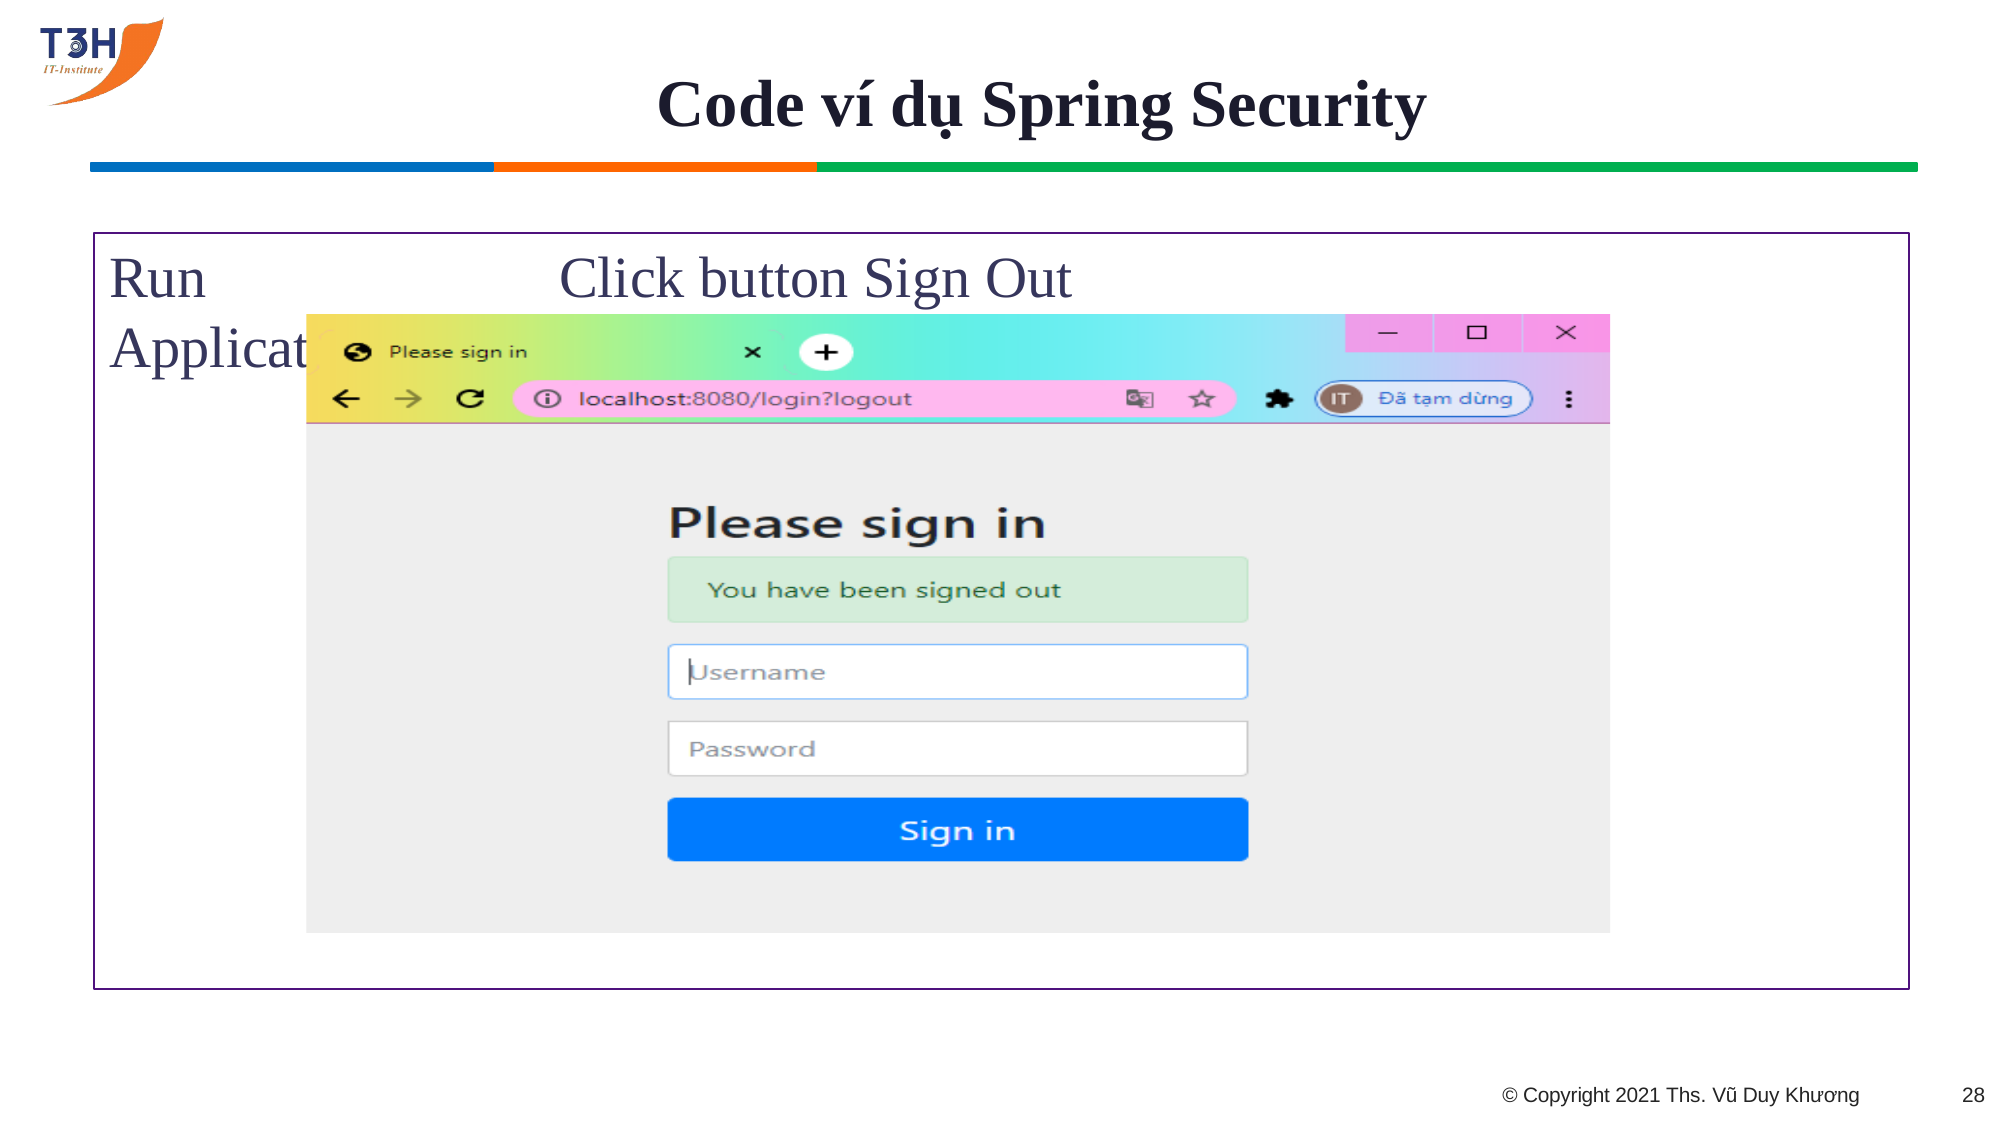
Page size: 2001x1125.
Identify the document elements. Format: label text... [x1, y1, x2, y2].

text_box [94, 233, 1910, 990]
text_box Click button Sign Out [557, 236, 1075, 309]
title Code ví dụ Spring Security [570, 57, 1430, 233]
slide_number 10 [1955, 1081, 1992, 1125]
text_box Run Application: [107, 236, 512, 379]
picture [40, 17, 164, 106]
footer © Copyright 2021 Ths. Vũ Duy Khương [1500, 1081, 1868, 1125]
text_box [306, 314, 1611, 933]
